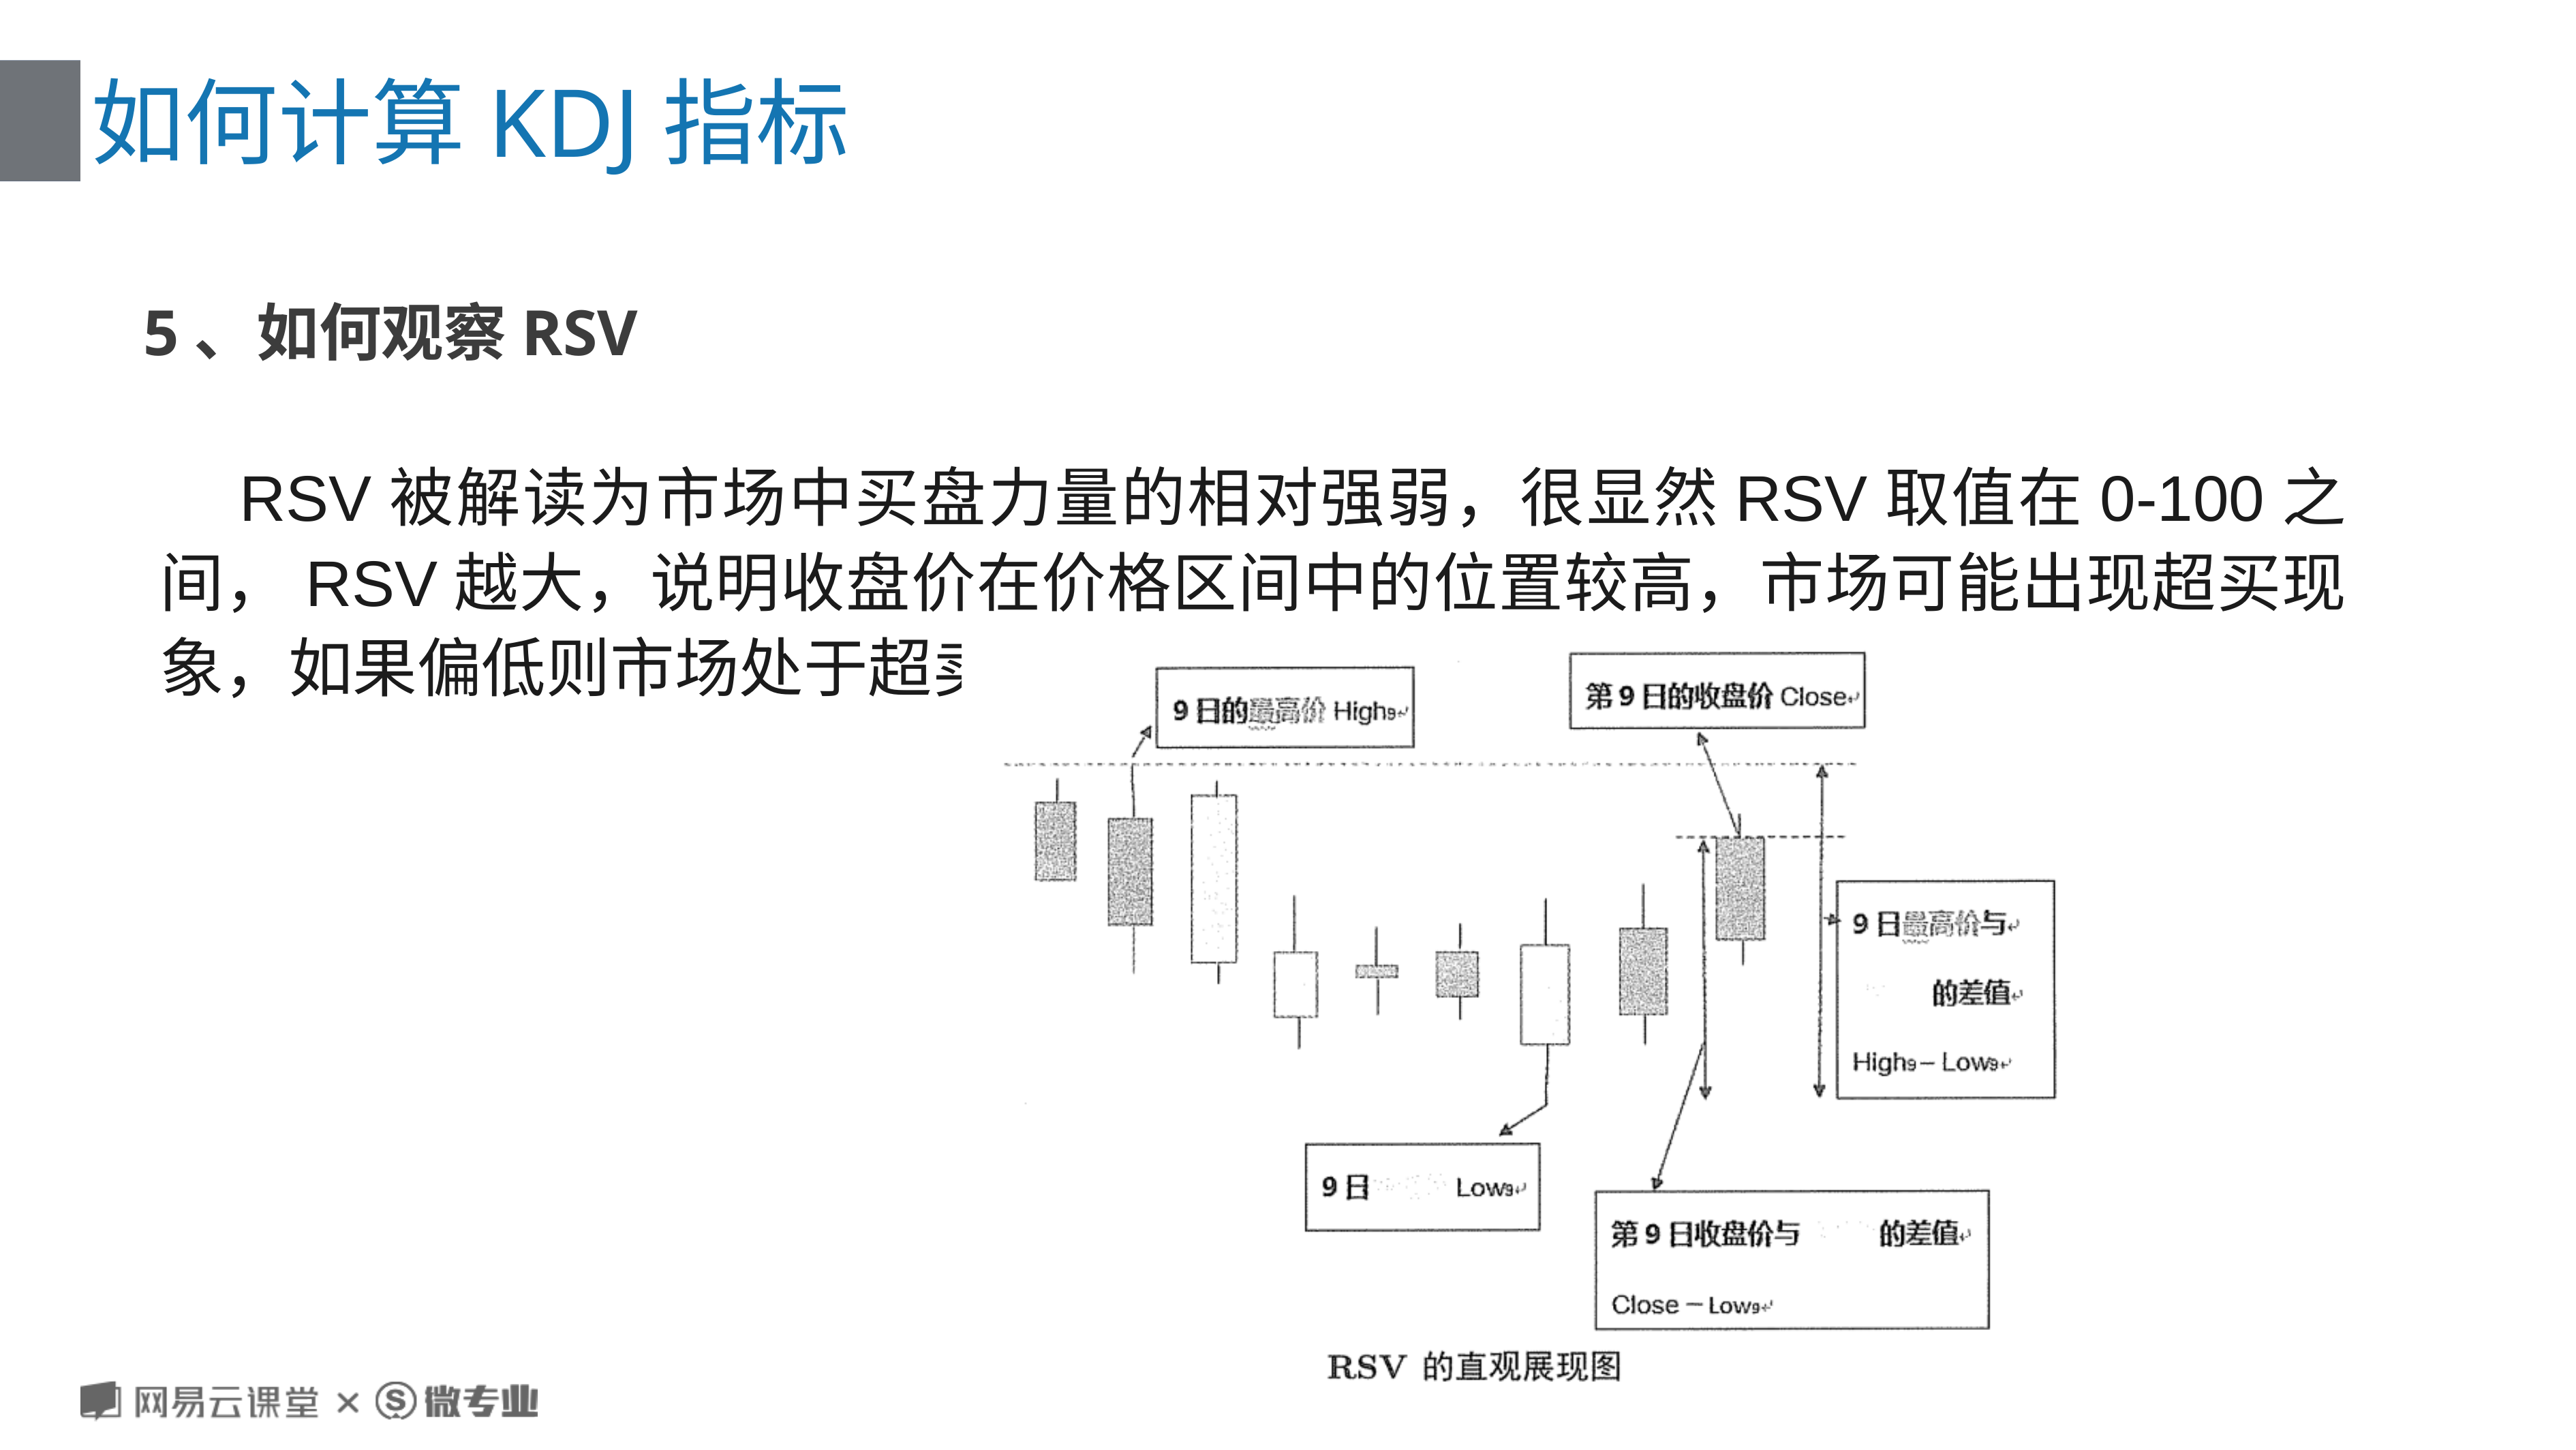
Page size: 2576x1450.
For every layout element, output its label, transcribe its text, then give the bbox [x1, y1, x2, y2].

picture [962, 627, 2130, 1417]
title 如何计算KDJ指标 [80, 58, 2496, 181]
picture [80, 1380, 538, 1421]
text_box RSV被解读为市场中买盘力量的相对强弱，很显然RSV取值在0-100之间，RSV越大，说明收盘价在价格区间中的位置较高，市场可能出现超买现象，如果偏低则市场处于超卖行情。 [149, 444, 2357, 710]
text_box 5、如何观察RSV [133, 250, 2370, 374]
